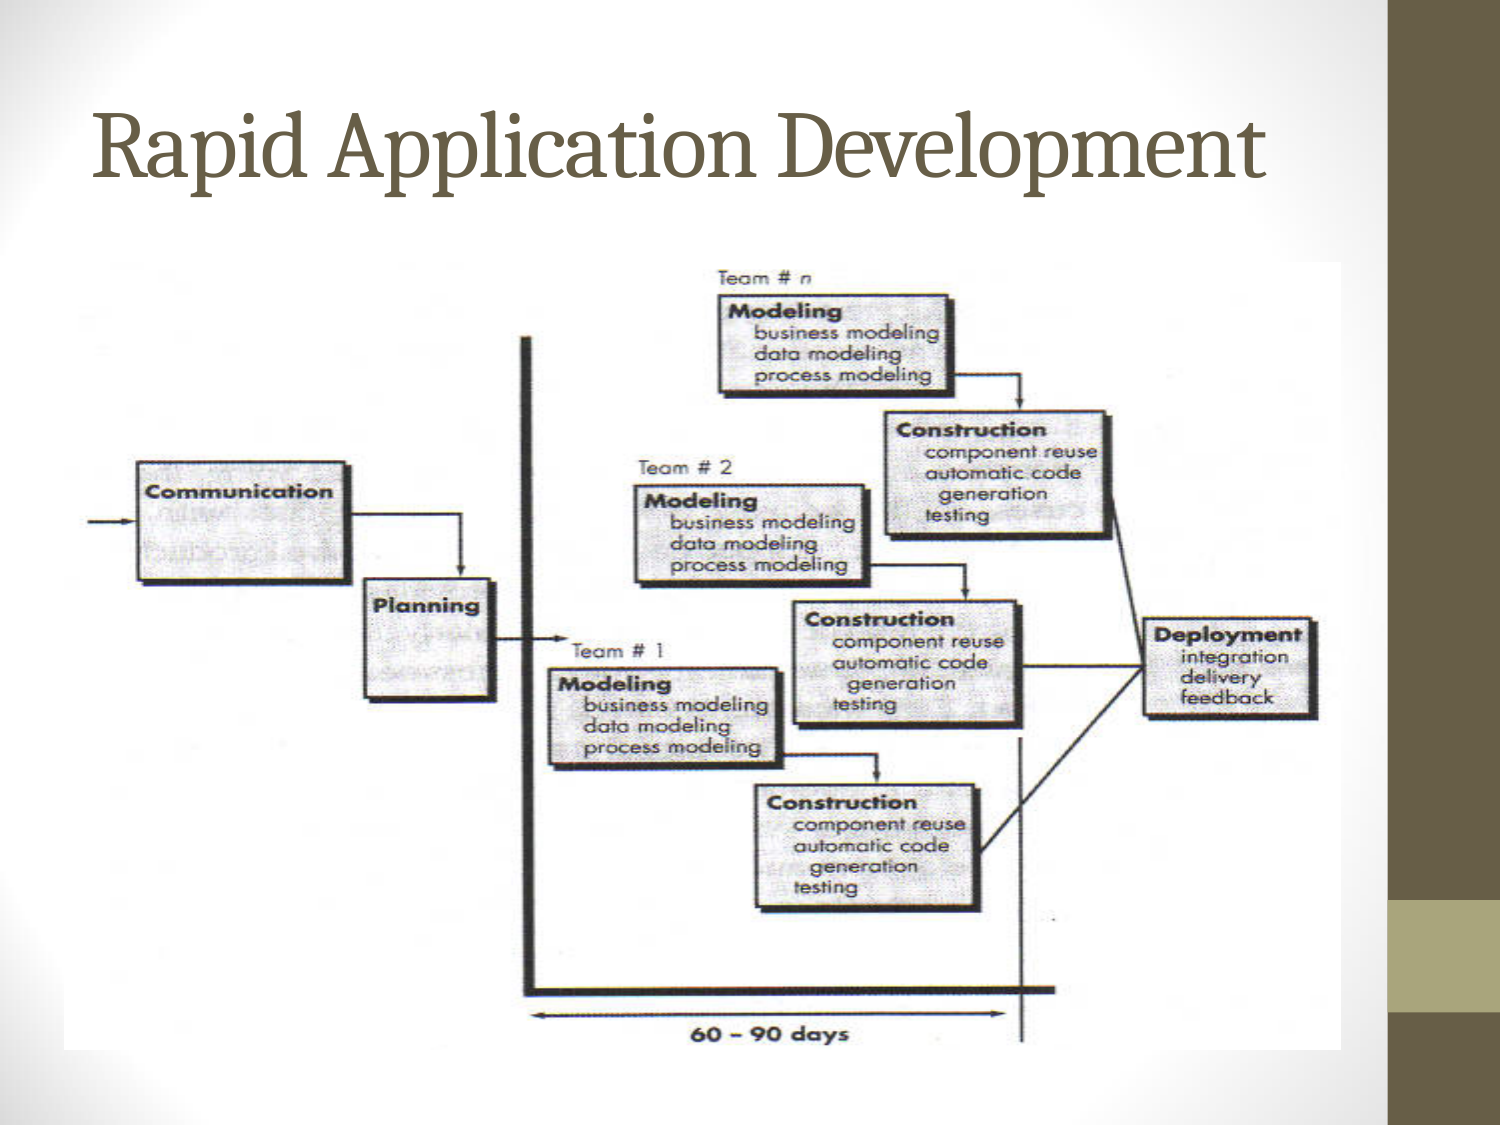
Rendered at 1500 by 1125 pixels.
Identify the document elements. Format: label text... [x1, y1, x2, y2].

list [64, 261, 1342, 1051]
title Rapid Application Development [75, 45, 1365, 233]
picture [0, 0, 1387, 1125]
